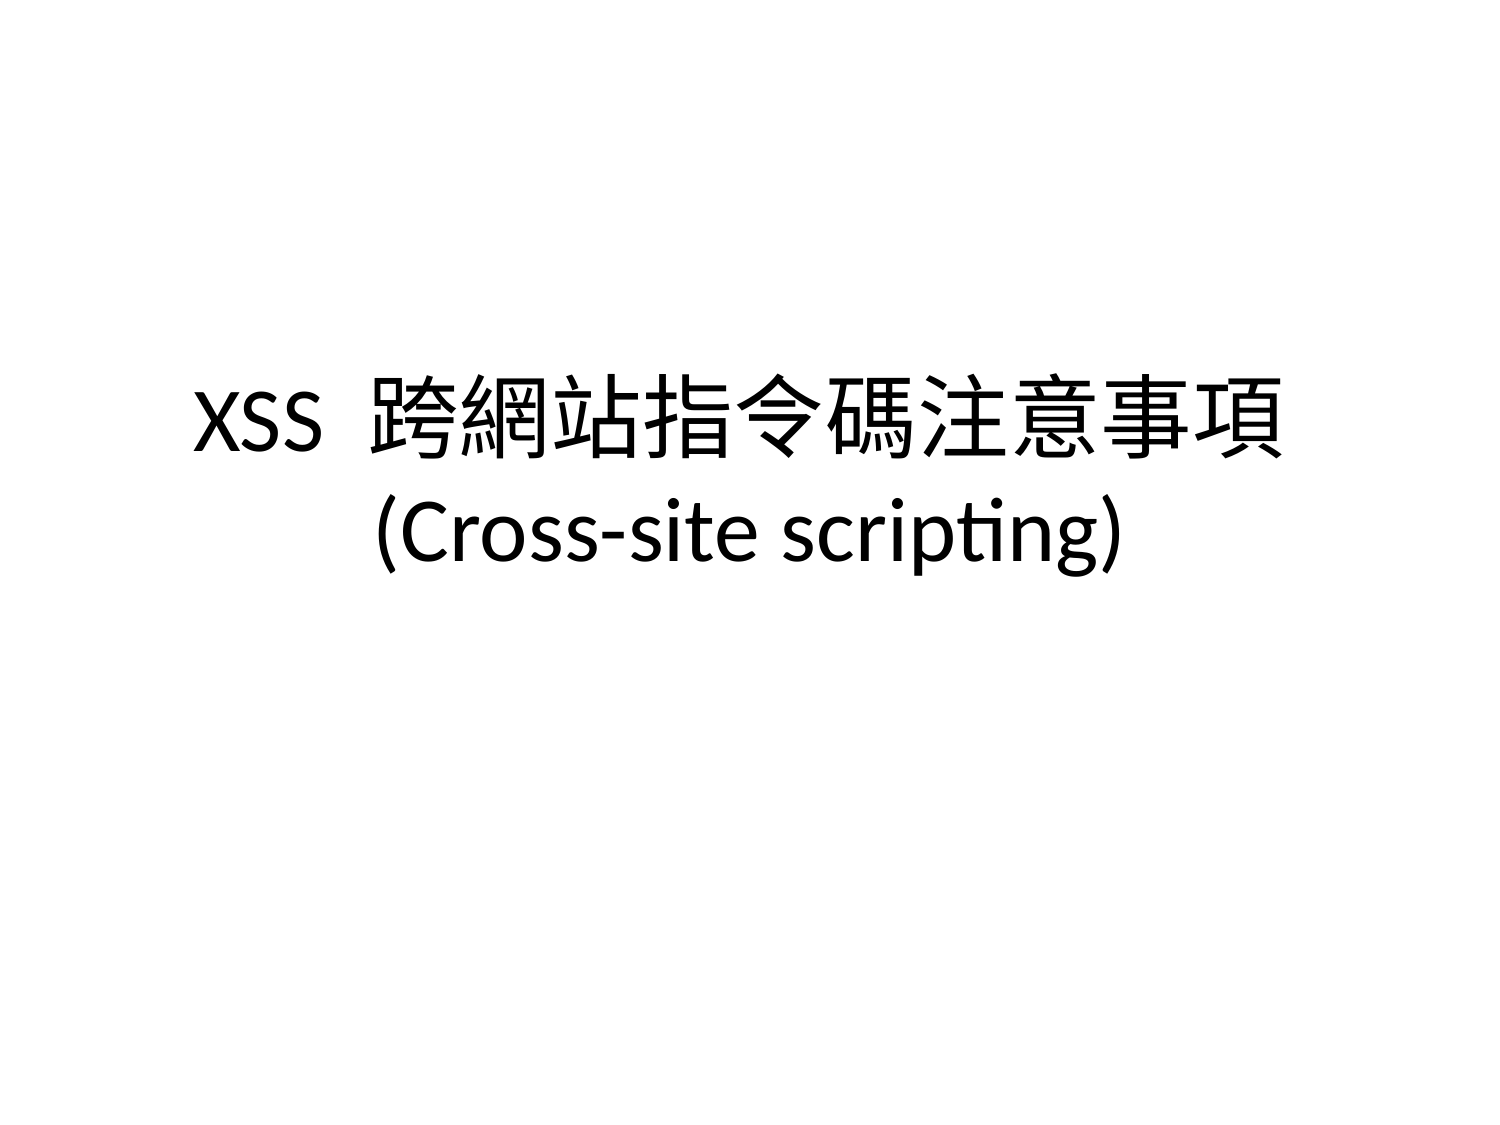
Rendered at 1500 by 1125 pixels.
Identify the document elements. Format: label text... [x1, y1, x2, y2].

title XSS 跨網站指令碼注意事項(Cross-site scripting) [112, 349, 1388, 591]
